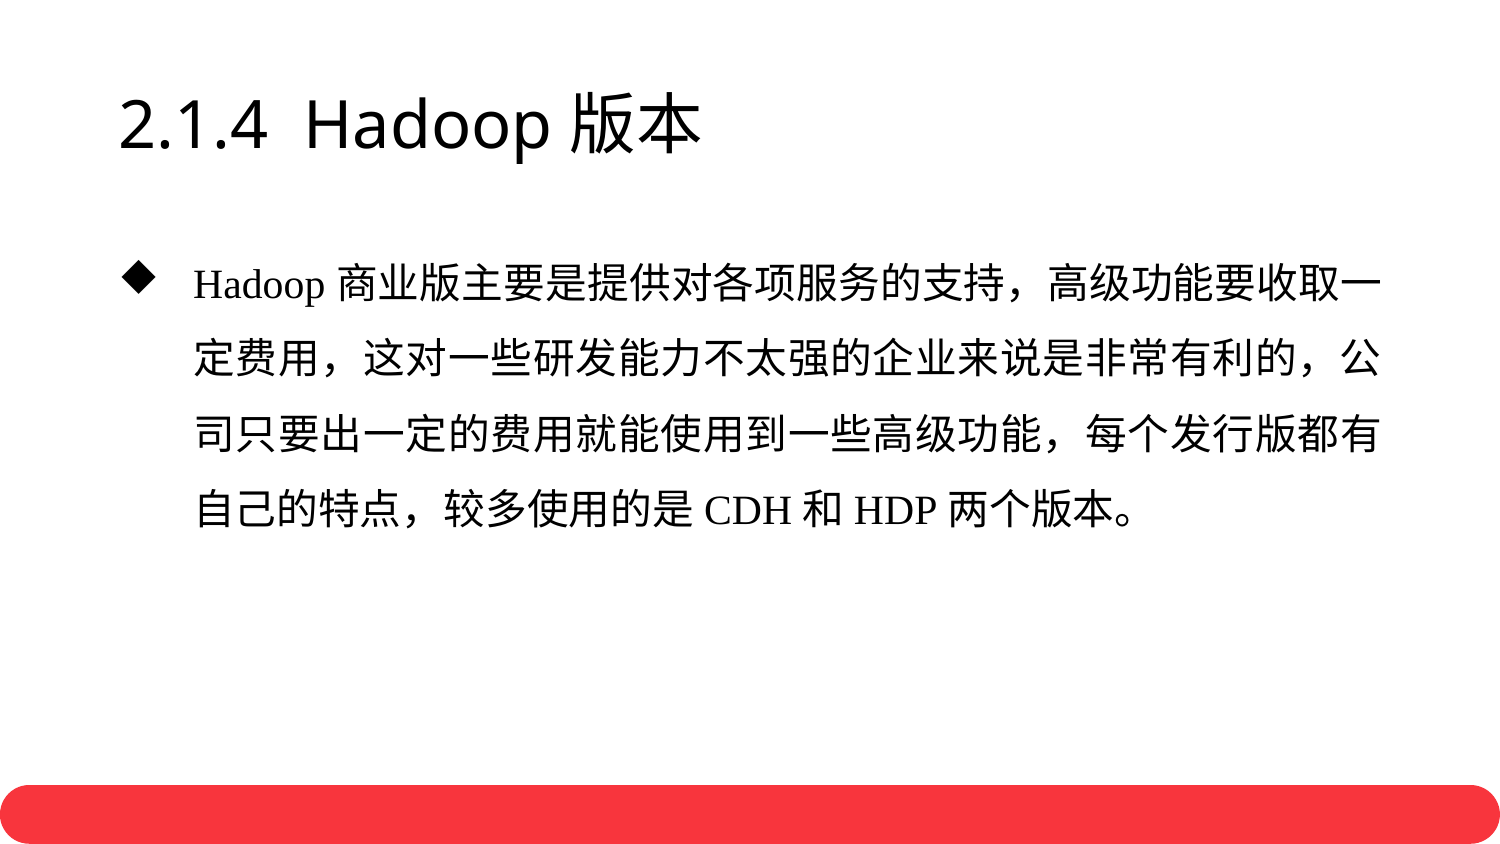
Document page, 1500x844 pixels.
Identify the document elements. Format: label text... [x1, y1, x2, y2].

title 2.1.4 Hadoop版本 [103, 44, 1397, 208]
list Hadoop商业版主要是提供对各项服务的支持，高级功能要收取一定费用，这对一些研发能力不太强的企业来说是非常有利的，公司只要出一定的费用就能使用到一些高级功能，每个发行版都有自己的特点，较多使用的是CDH和HDP两个版本。 [103, 224, 1397, 760]
